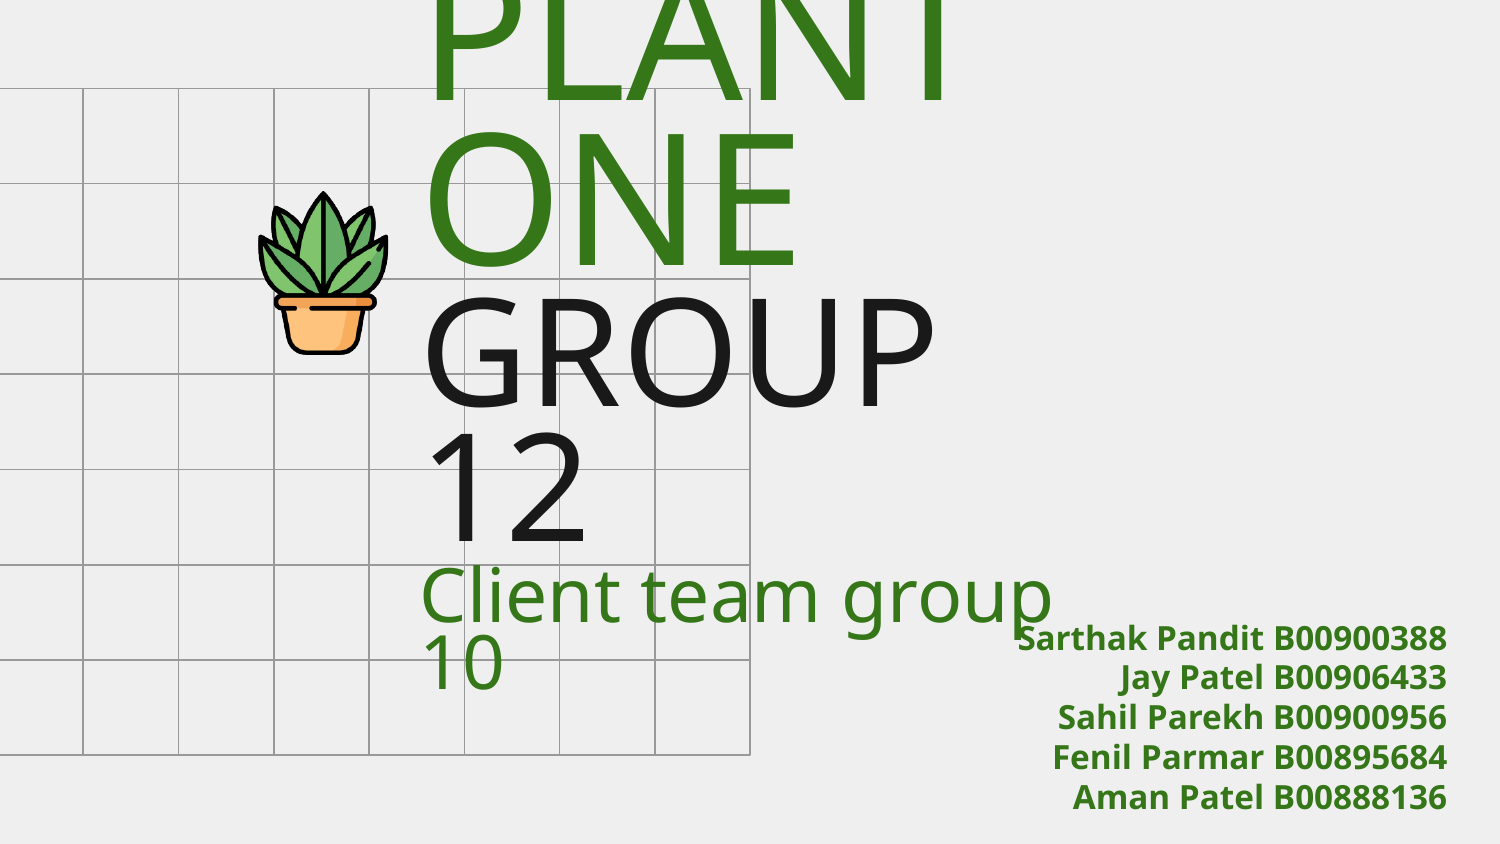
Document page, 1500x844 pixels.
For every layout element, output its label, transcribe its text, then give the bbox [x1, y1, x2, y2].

text_box Sarthak Pandit B00900388 Jay Patel B00906433 Sahil Parekh B00900956 Fenil Parmar B00895684 Aman Patel B00888136 [859, 609, 1463, 844]
title PLANTONE GROUP 12 Client team group 10 [404, 219, 1117, 740]
picture [240, 190, 405, 355]
